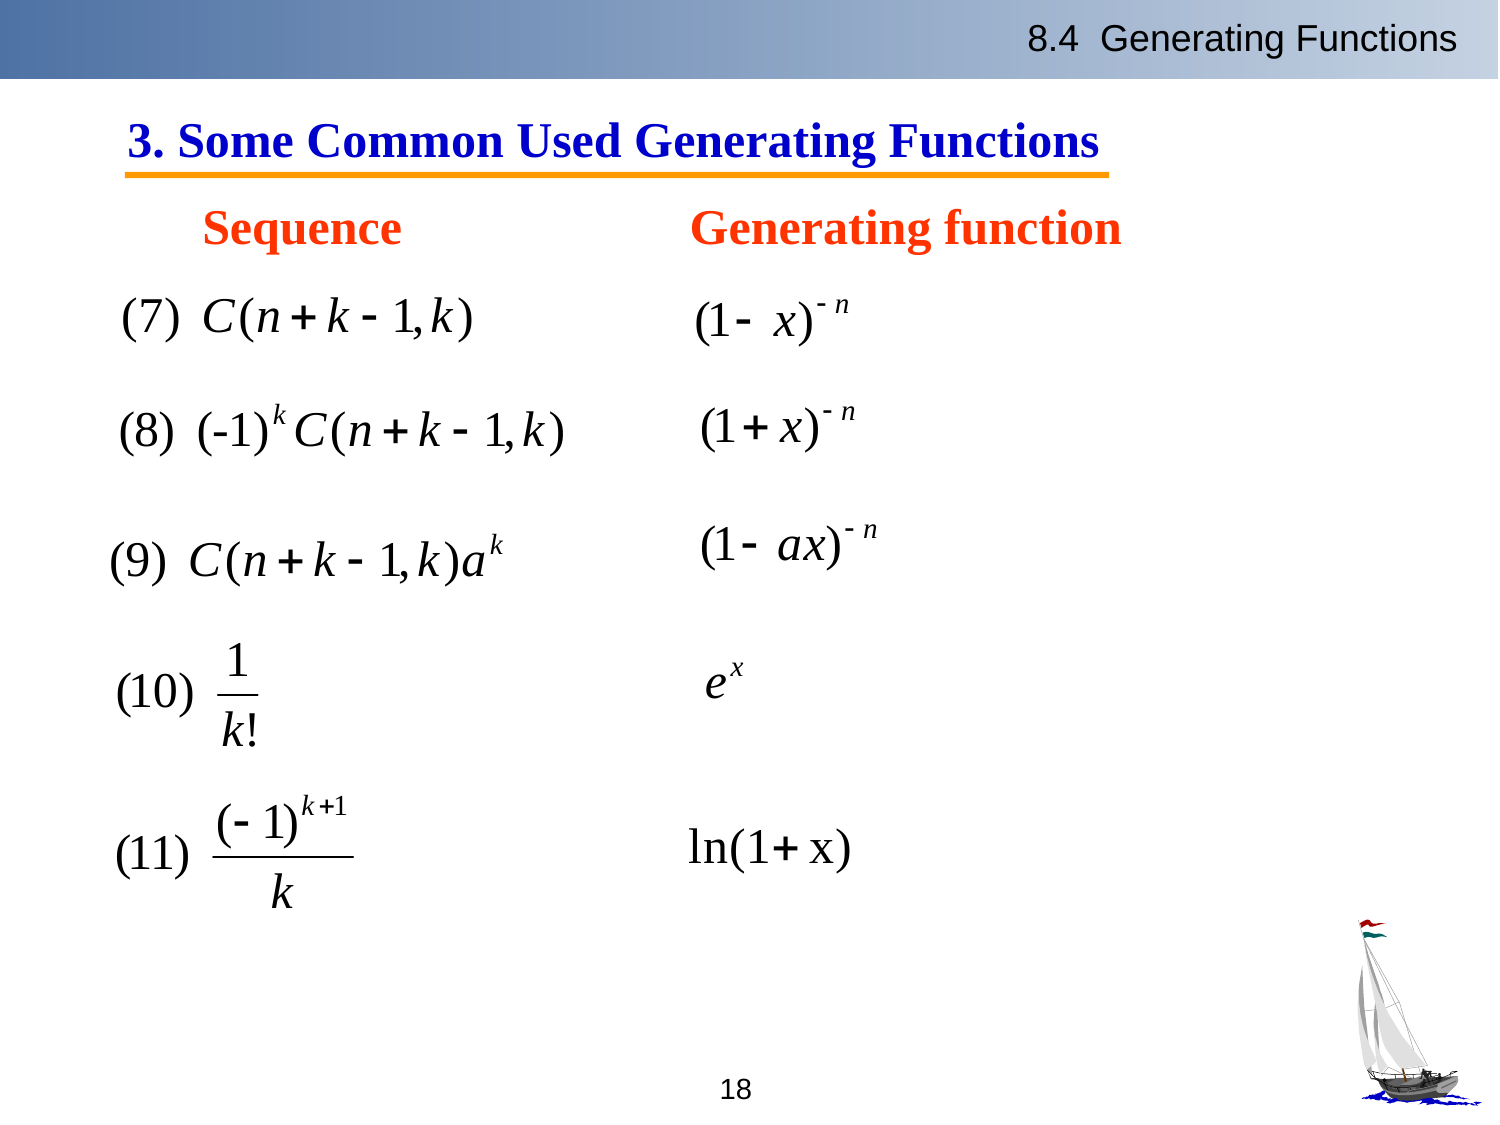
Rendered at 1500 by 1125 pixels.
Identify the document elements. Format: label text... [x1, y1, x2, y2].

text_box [108, 628, 280, 759]
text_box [114, 285, 482, 354]
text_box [697, 644, 753, 712]
text_box Sequence Generating function [87, 187, 1438, 263]
picture [0, 0, 1500, 79]
text_box 8.4 Generating Functions [1012, 6, 1500, 66]
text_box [102, 522, 532, 598]
slide_number 18 [666, 1049, 768, 1125]
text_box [111, 392, 575, 468]
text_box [107, 781, 363, 920]
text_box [680, 817, 861, 885]
text_box 3. Some Common Used Generating Functions [112, 99, 1438, 175]
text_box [692, 506, 889, 582]
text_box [687, 281, 859, 358]
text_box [692, 387, 865, 464]
